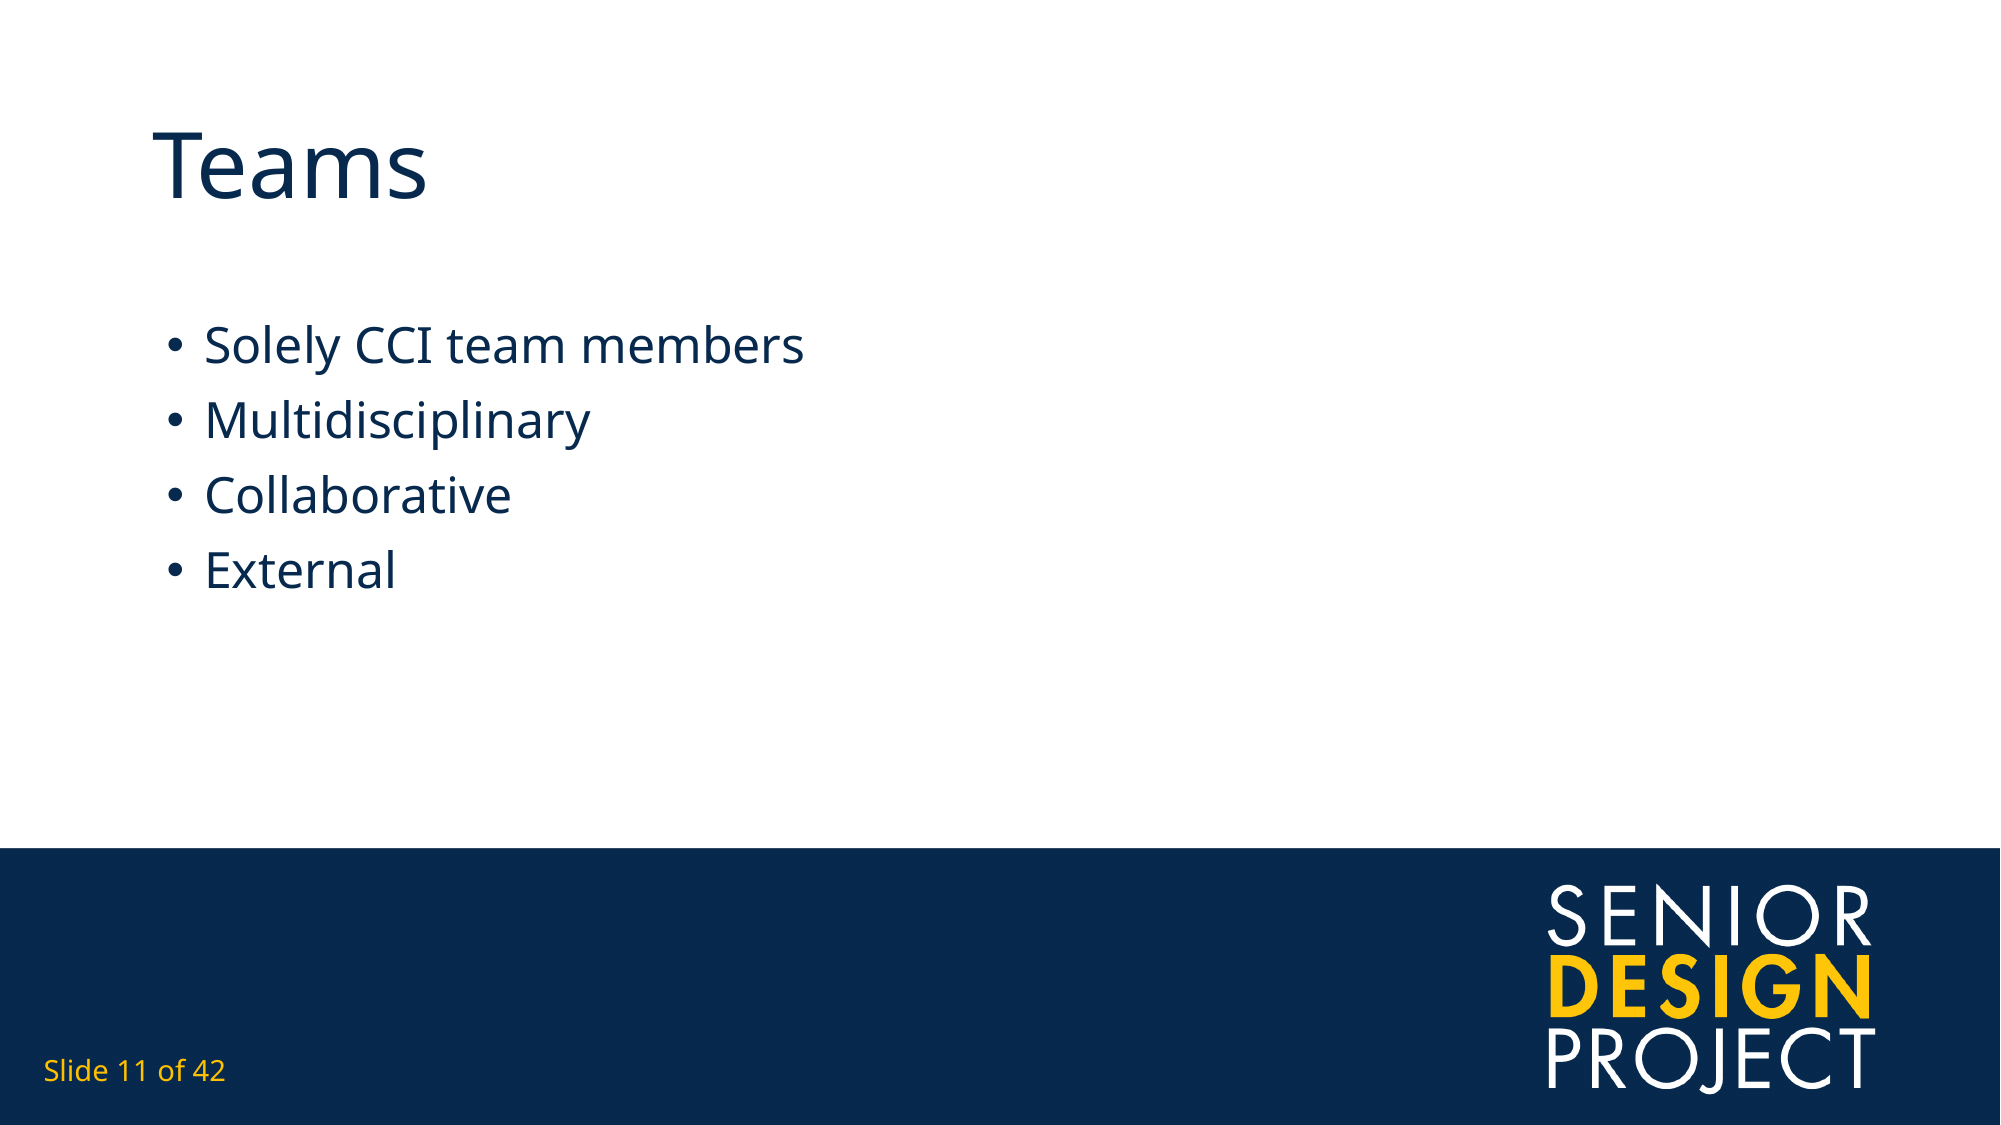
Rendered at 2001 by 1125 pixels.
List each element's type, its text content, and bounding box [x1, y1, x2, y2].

slide_number Slide 11 of 42 [28, 1042, 479, 1103]
list Solely CCI team members Multidisciplinary Collaborative External [151, 312, 1940, 788]
title Teams [137, 59, 1863, 278]
picture [0, 0, 2000, 1125]
